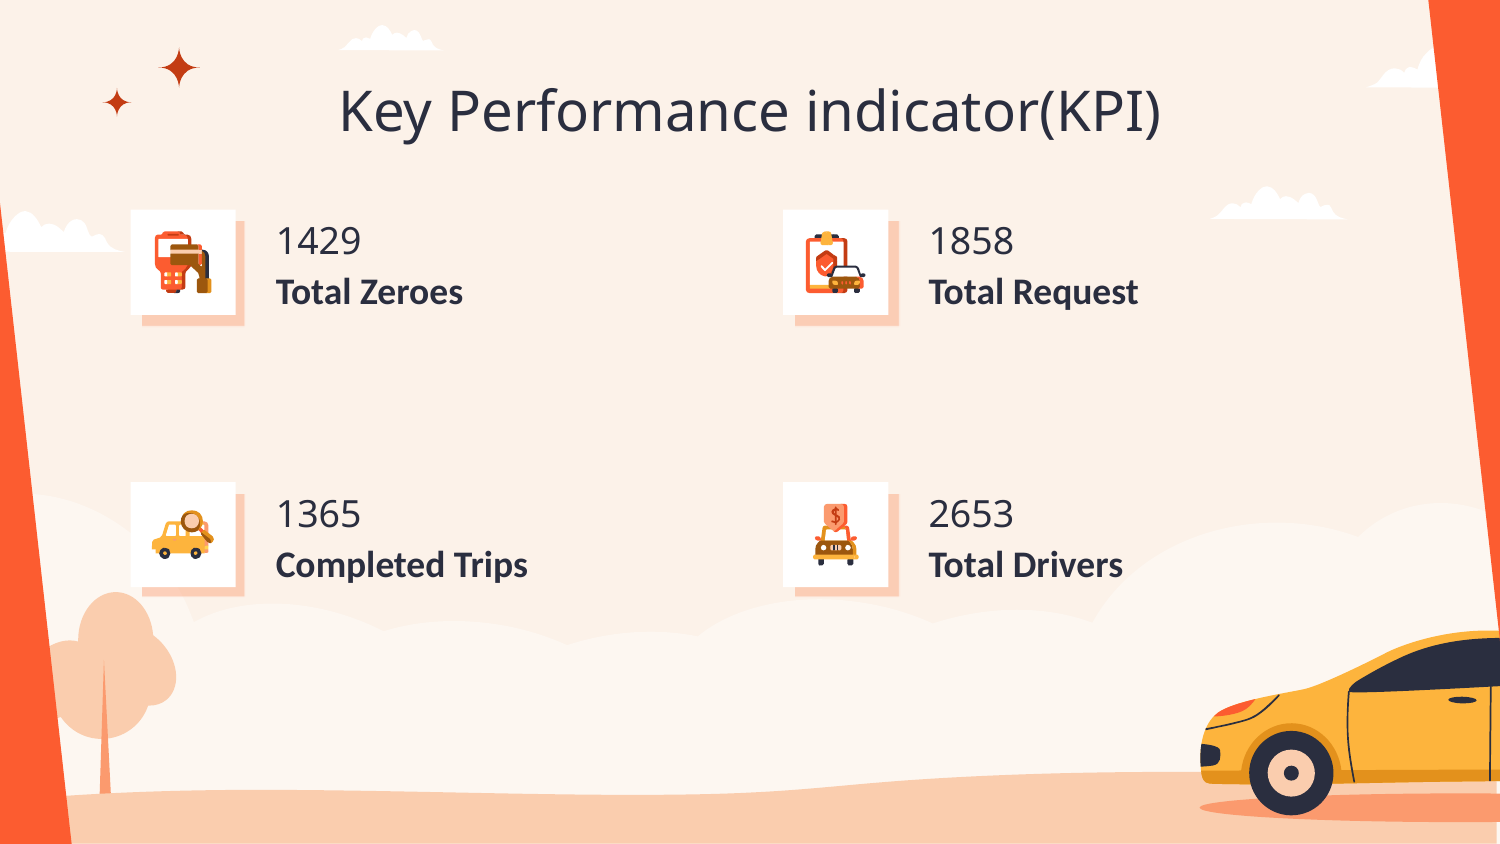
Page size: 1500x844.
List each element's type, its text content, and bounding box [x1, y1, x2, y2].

subtitle 1858 [913, 209, 1375, 278]
subtitle 1429 [260, 209, 722, 278]
subtitle Total Zeroes [260, 278, 722, 409]
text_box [154, 231, 212, 294]
text_box [130, 482, 236, 588]
subtitle 1365 [260, 482, 722, 524]
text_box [812, 503, 859, 566]
subtitle Total Drivers [913, 550, 1375, 682]
subtitle Completed Trips [260, 524, 722, 682]
text_box [783, 482, 889, 588]
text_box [805, 231, 867, 294]
text_box [783, 209, 889, 315]
subtitle 2653 [913, 482, 1375, 550]
subtitle Total Request [913, 278, 1375, 409]
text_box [151, 509, 215, 560]
text_box [130, 209, 236, 315]
title Key Performance indicator(KPI) [118, 60, 1382, 155]
